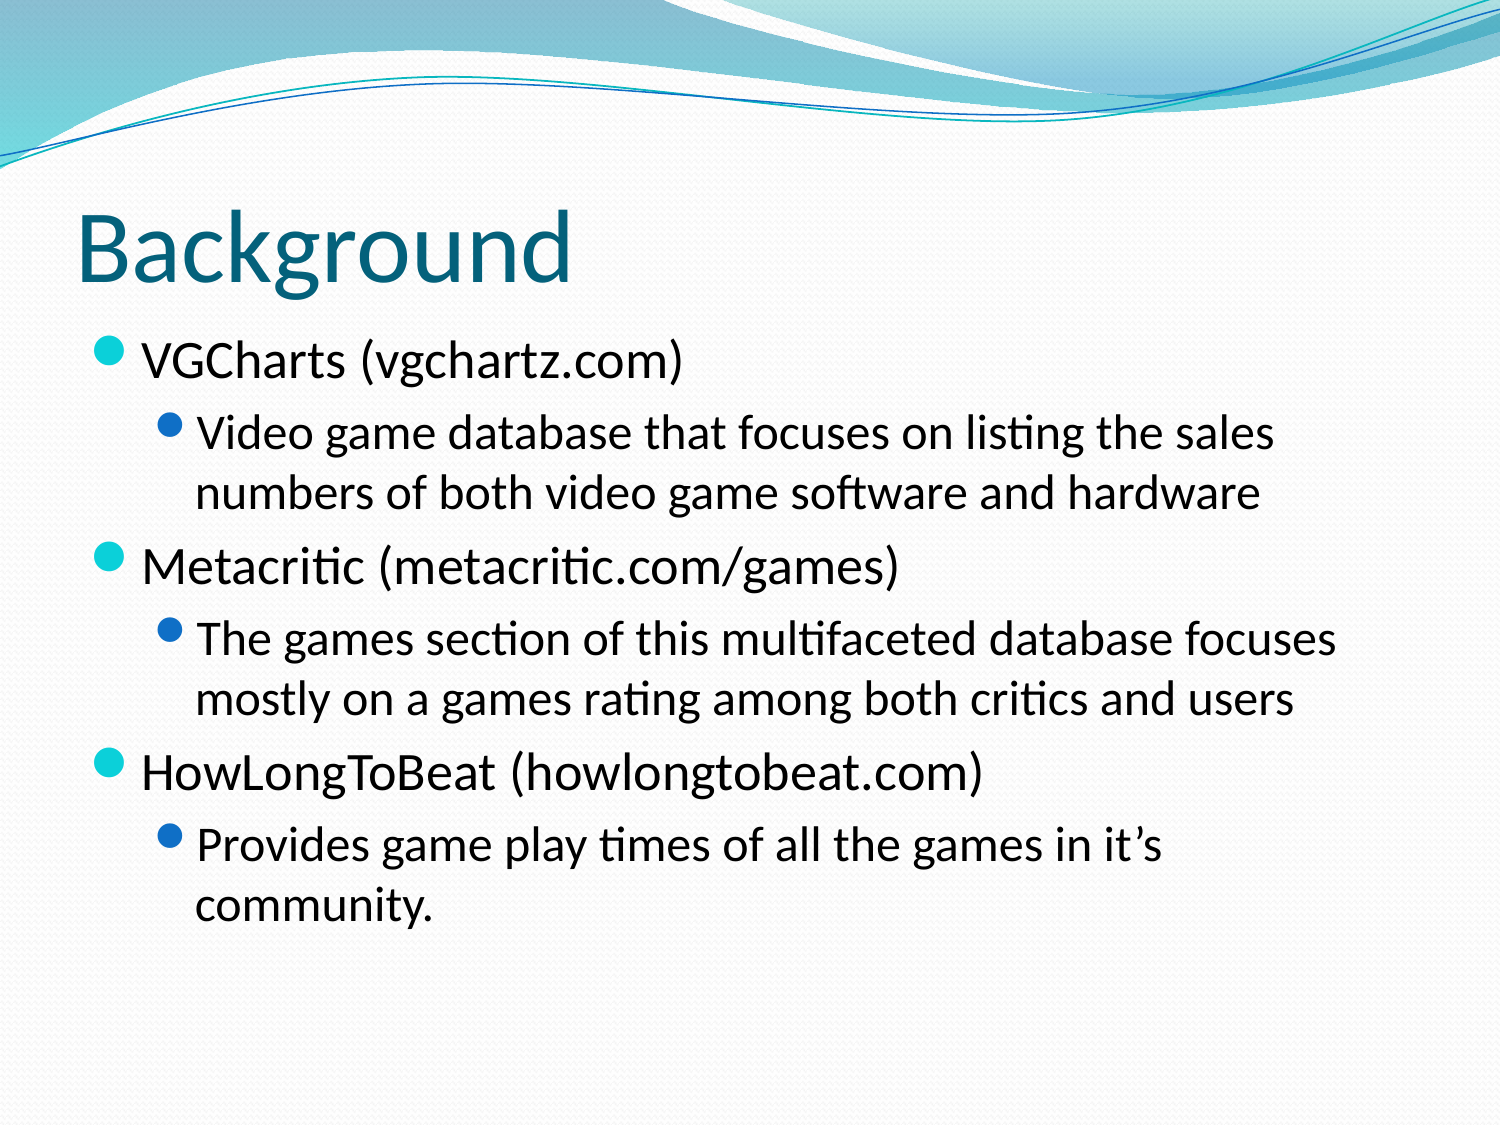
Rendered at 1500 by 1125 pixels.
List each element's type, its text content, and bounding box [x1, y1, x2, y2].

title Background [75, 115, 1425, 303]
list VGCharts (vgchartz.com) Video game database that focuses on listing the sales numbers of both video game software and hardware Metacritic (metacritic.com/games) The games section of this multifaceted database focuses mostly on a games rating among both critics and users HowLongToBeat (howlongtobeat.com) Provides game play times of all the games in it’s community. [75, 317, 1425, 1038]
